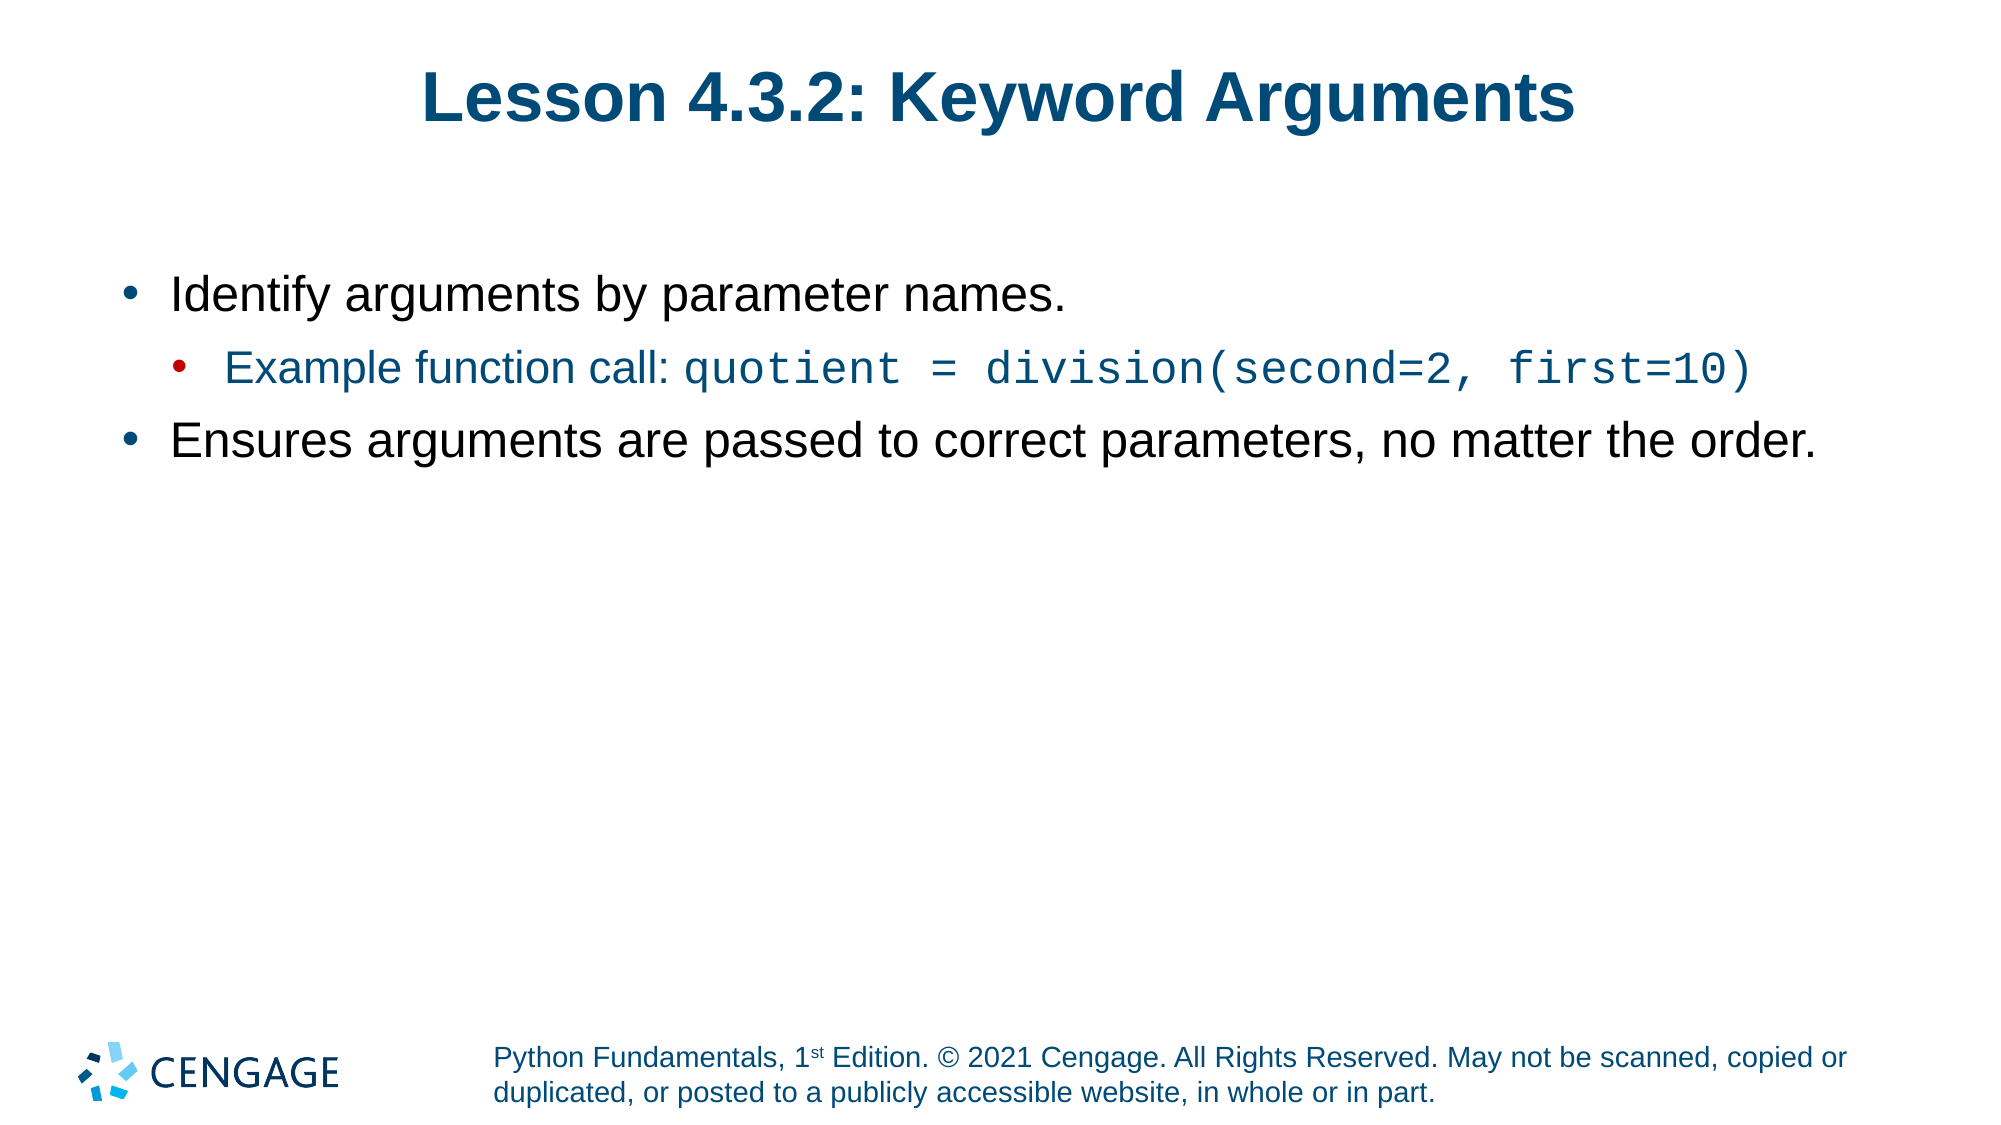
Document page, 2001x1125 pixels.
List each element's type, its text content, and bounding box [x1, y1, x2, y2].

list Identify arguments by parameter names. Example function call: quotient = division(second=2, first=10) Ensures arguments are passed to correct parameters, no matter the order. [121, 268, 1880, 715]
picture [78, 1042, 338, 1101]
title Lesson 4.3.2: Keyword Arguments [137, 59, 1863, 171]
